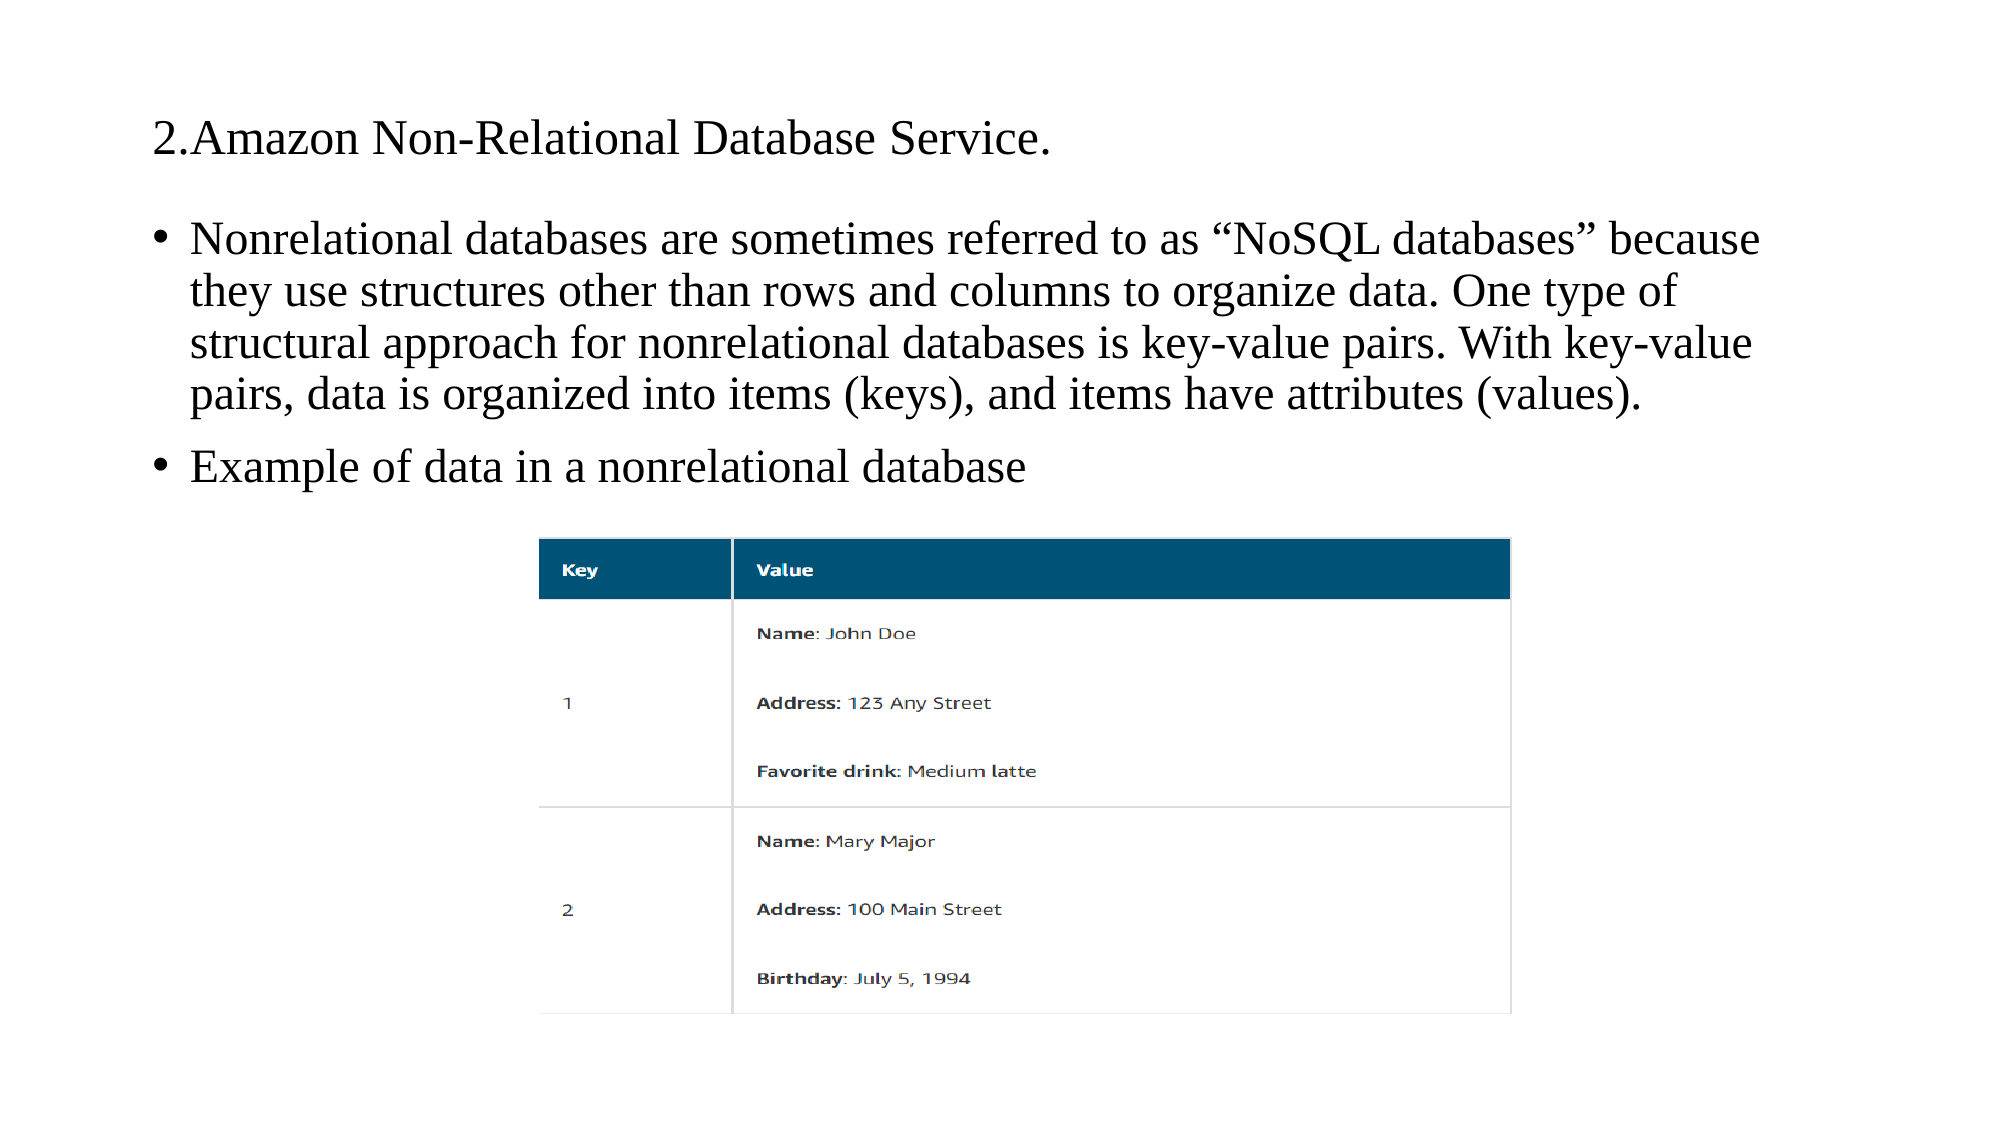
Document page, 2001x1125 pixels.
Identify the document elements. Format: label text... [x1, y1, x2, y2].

picture [563, 565, 580, 575]
title 2.Amazon Non-Relational Database Service. [137, 59, 1863, 205]
list Nonrelational databases are sometimes referred to as “NoSQL databases” because they use structures other than rows and columns to organize data. One type of structural approach for nonrelational databases is key-value pairs. With key-value pairs, data is organized into items (keys), and items have attributes (values). Example of data in a nonrelational database [137, 205, 1863, 920]
picture [539, 537, 1513, 1014]
picture [583, 568, 596, 578]
